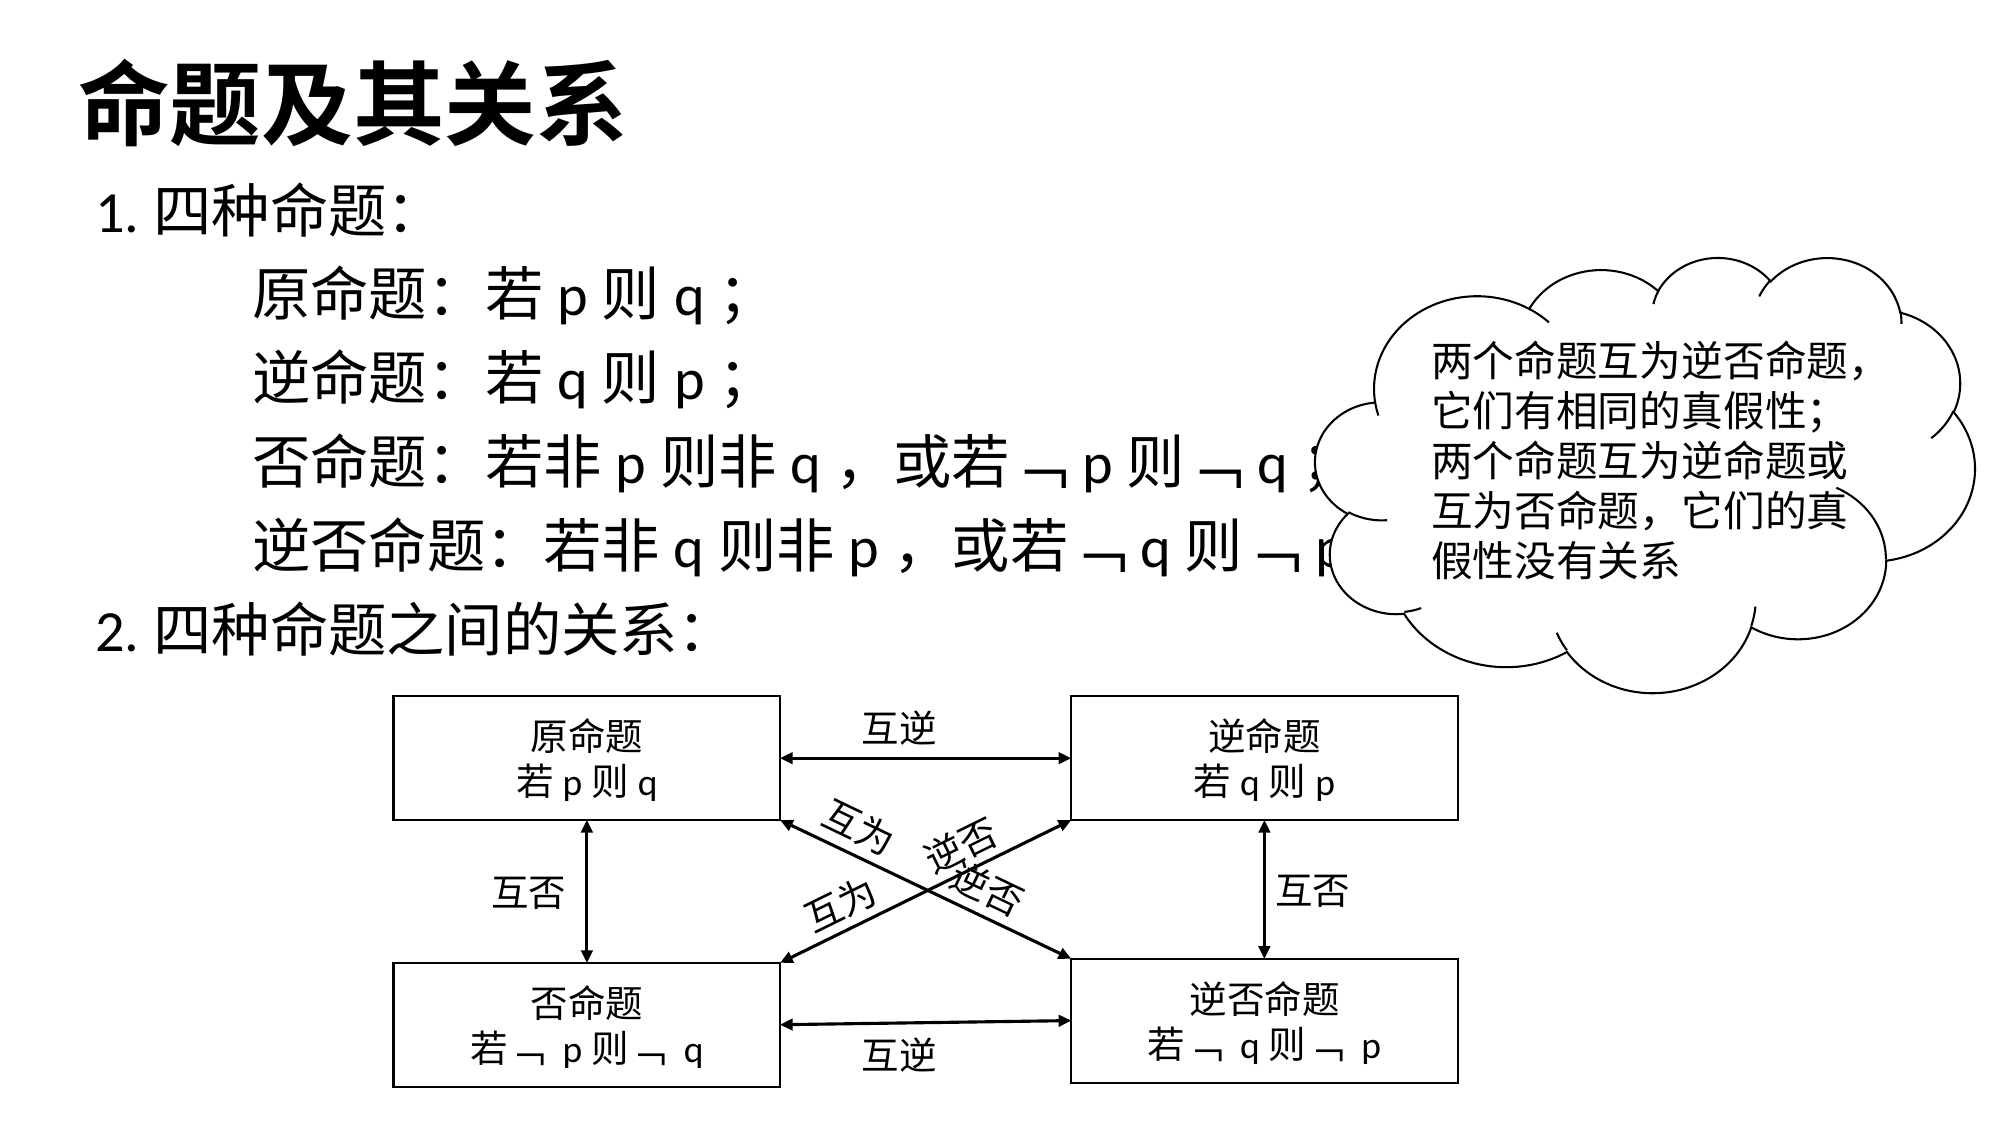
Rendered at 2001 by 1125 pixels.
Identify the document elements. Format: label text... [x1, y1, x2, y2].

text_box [1315, 256, 1975, 692]
title 命题及其关系 [63, 0, 1789, 218]
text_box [393, 696, 1458, 1089]
list 1.四种命题： 原命题：若p则q； 逆命题：若q则p； 否命题：若非p则非q，或若﹁p则﹁q； 逆否命题：若非q则非p，或若﹁q则﹁p。 2.四种命题之间的关系： [80, 174, 1806, 888]
